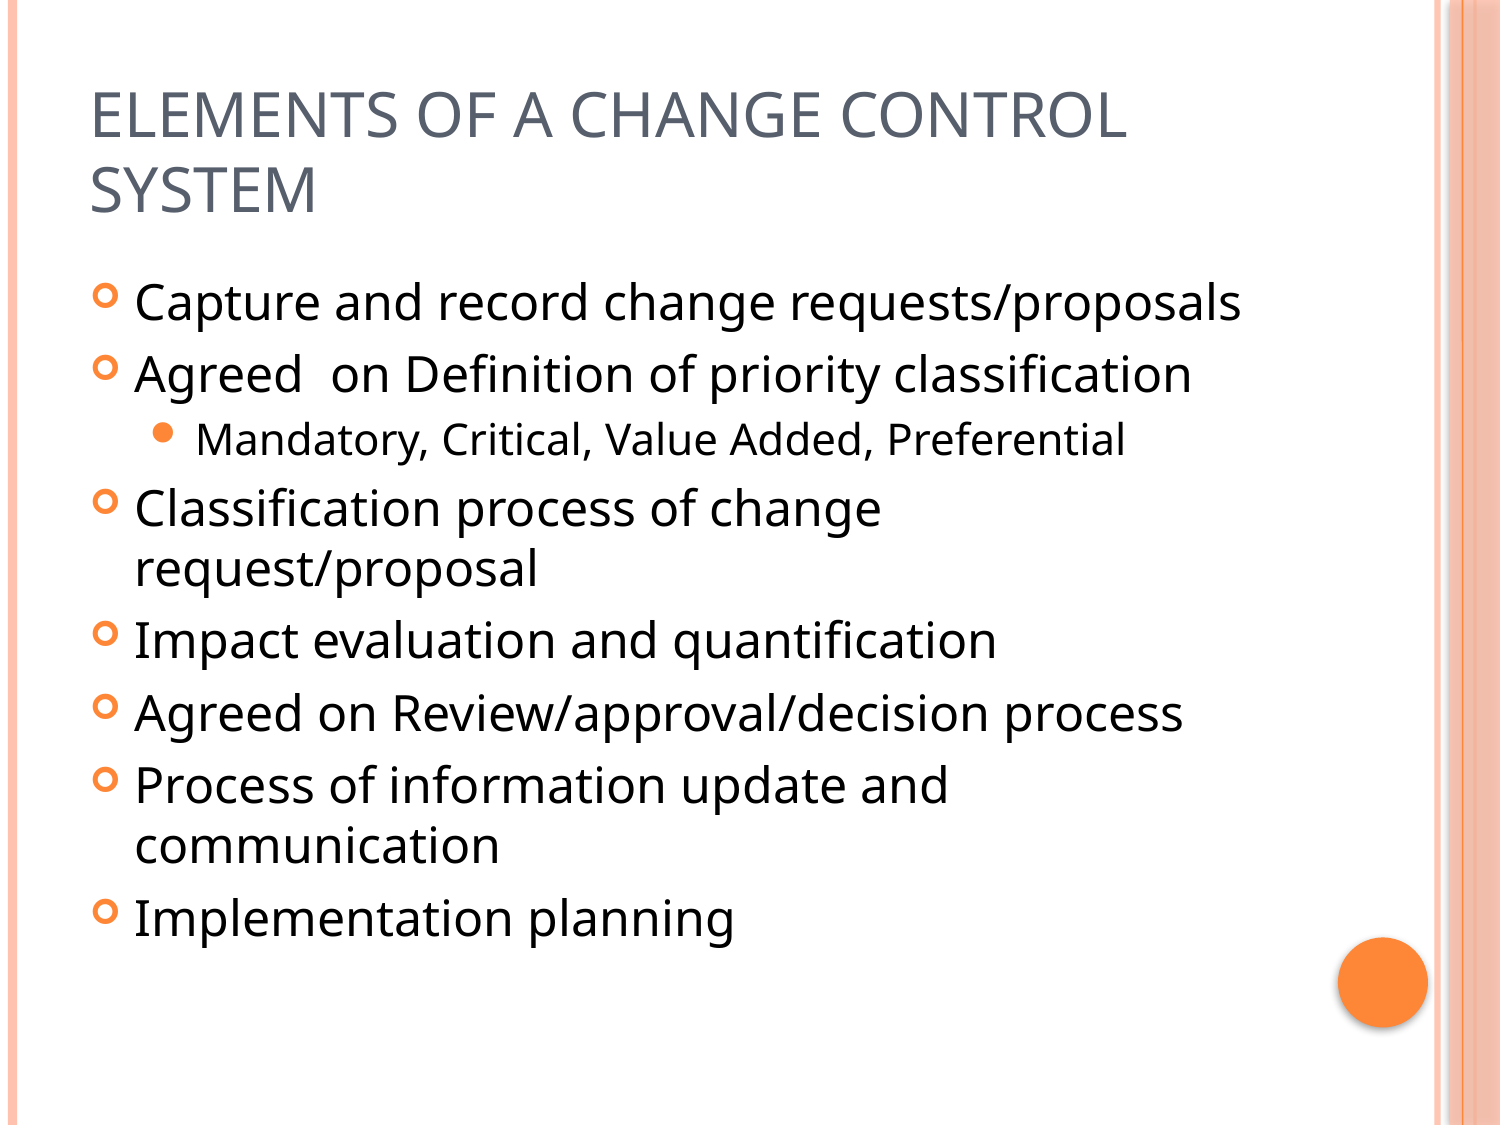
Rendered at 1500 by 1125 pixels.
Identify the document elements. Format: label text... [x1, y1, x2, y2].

list Capture and record change requests/proposals Agreed on Definition of priority classification Mandatory, Critical, Value Added, Preferential Classification process of change request/proposal Impact evaluation and quantification Agreed on Review/approval/decision process Process of information update and communication Implementation planning [75, 262, 1300, 1062]
title Elements of a Change Control System [75, 45, 1300, 233]
